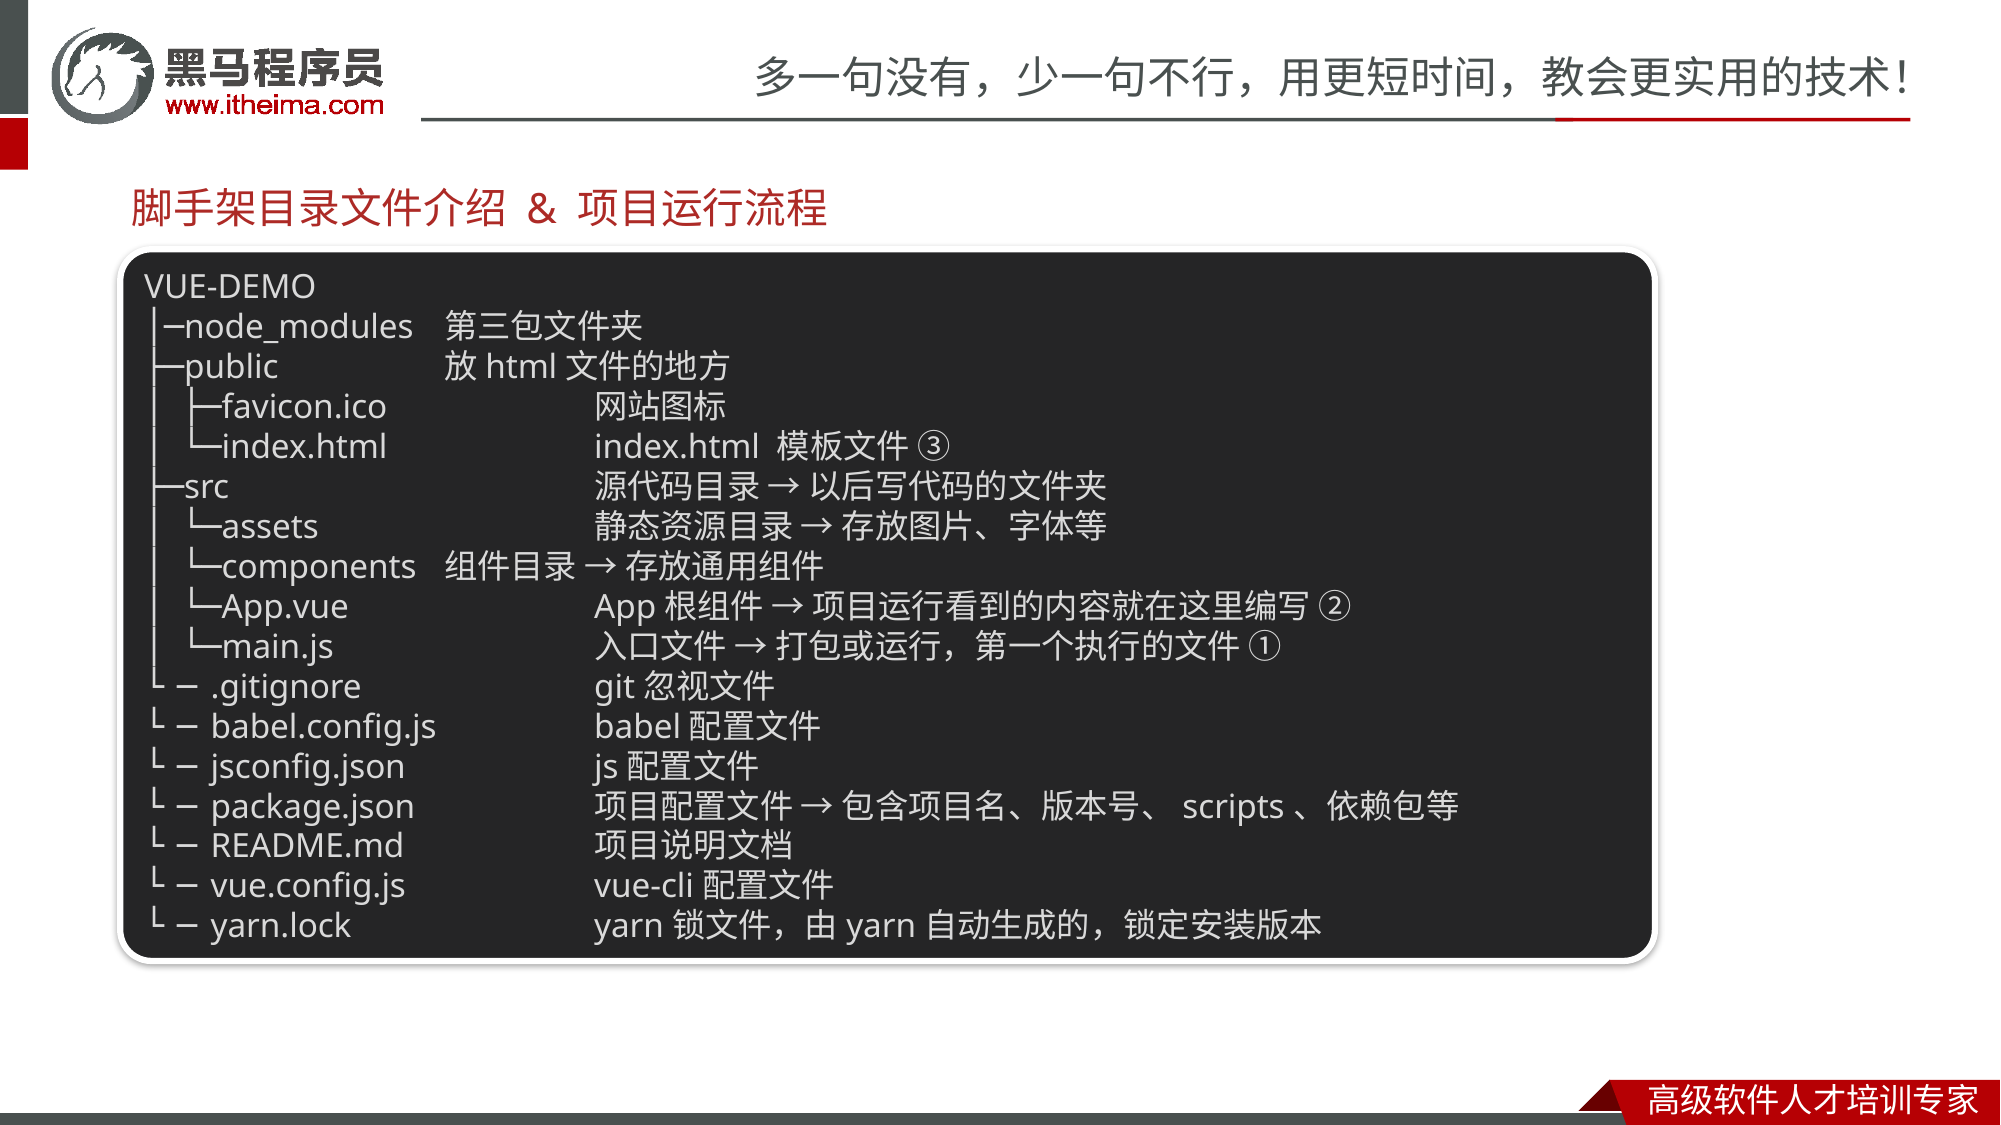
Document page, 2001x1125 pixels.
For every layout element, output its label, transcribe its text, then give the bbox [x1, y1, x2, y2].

title 脚手架目录文件介绍 & 项目运行流程 [116, 164, 1880, 250]
text_box VUE-DEMO │─node_modules 第三包文件夹 ├─public 放html文件的地方 │ ├─favicon.ico 网站图标 │ └─index.html index.html 模板文件 ③ ├─src 源代码目录 → 以后写代码的文件夹 │ └─assets 静态资源目录 → 存放图片、字体等 │ └─components 组件目录 → 存放通用组件 │ └─App.vue App根组件 → 项目运行看到的内容就在这里编写 ② │ └─main.js 入口文件 → 打包或运行，第一个执行的文件 ① └─.gitignore git忽视文件 └─babel.config.js babel配置文件 └─jsconfig.json js配置文件 └─package.json 项目配置文件 → 包含项目名、版本号、scripts、依赖包等 └─README.md 项目说明文档 └─vue.config.js vue-cli配置文件 └─yarn.lock yarn锁文件，由yarn自动生成的，锁定安装版本 [117, 246, 1659, 965]
picture [50, 26, 384, 125]
